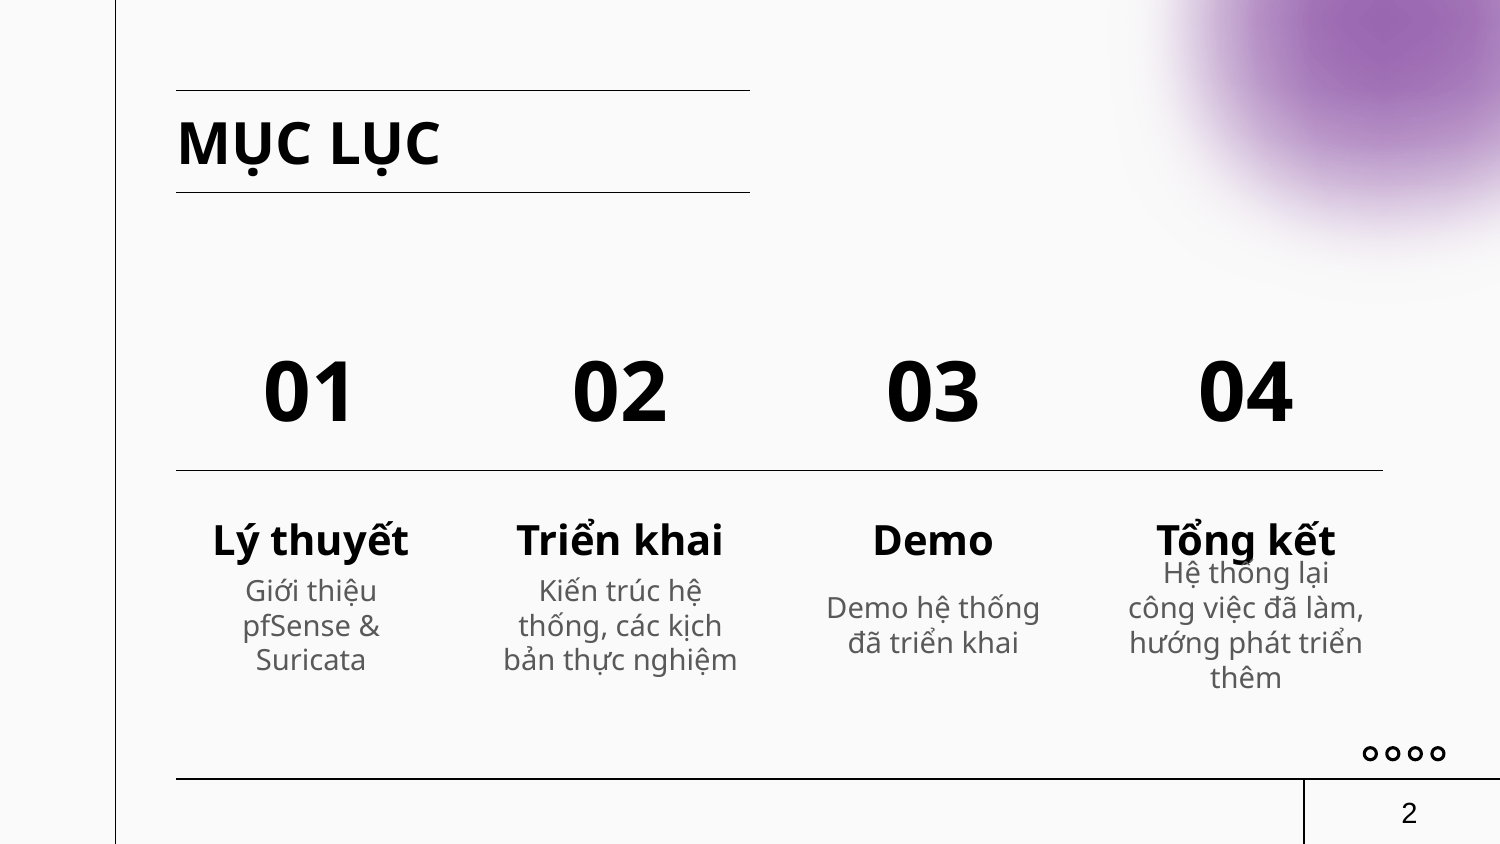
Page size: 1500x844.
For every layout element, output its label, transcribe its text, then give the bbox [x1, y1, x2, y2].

title Lý thuyết [176, 508, 447, 567]
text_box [1364, 747, 1445, 761]
slide_number ‹#› [1364, 779, 1455, 844]
title Triển khai [485, 508, 756, 567]
title 03 [835, 340, 1032, 436]
title 01 [213, 340, 410, 436]
title Tổng kết [1111, 508, 1382, 567]
subtitle Giới thiệu pfSense & Suricata [176, 567, 447, 682]
subtitle Kiến trúc hệ thống, các kịch bản thực nghiệm [485, 567, 756, 682]
subtitle Hệ thống lại công việc đã làm, hướng phát triển thêm [1111, 567, 1382, 682]
subtitle Demo hệ thống đã triển khai [798, 567, 1069, 682]
title Demo [798, 508, 1069, 567]
title 04 [1148, 340, 1345, 436]
title 02 [522, 340, 719, 436]
title MỤC LỤC [161, 90, 1384, 185]
